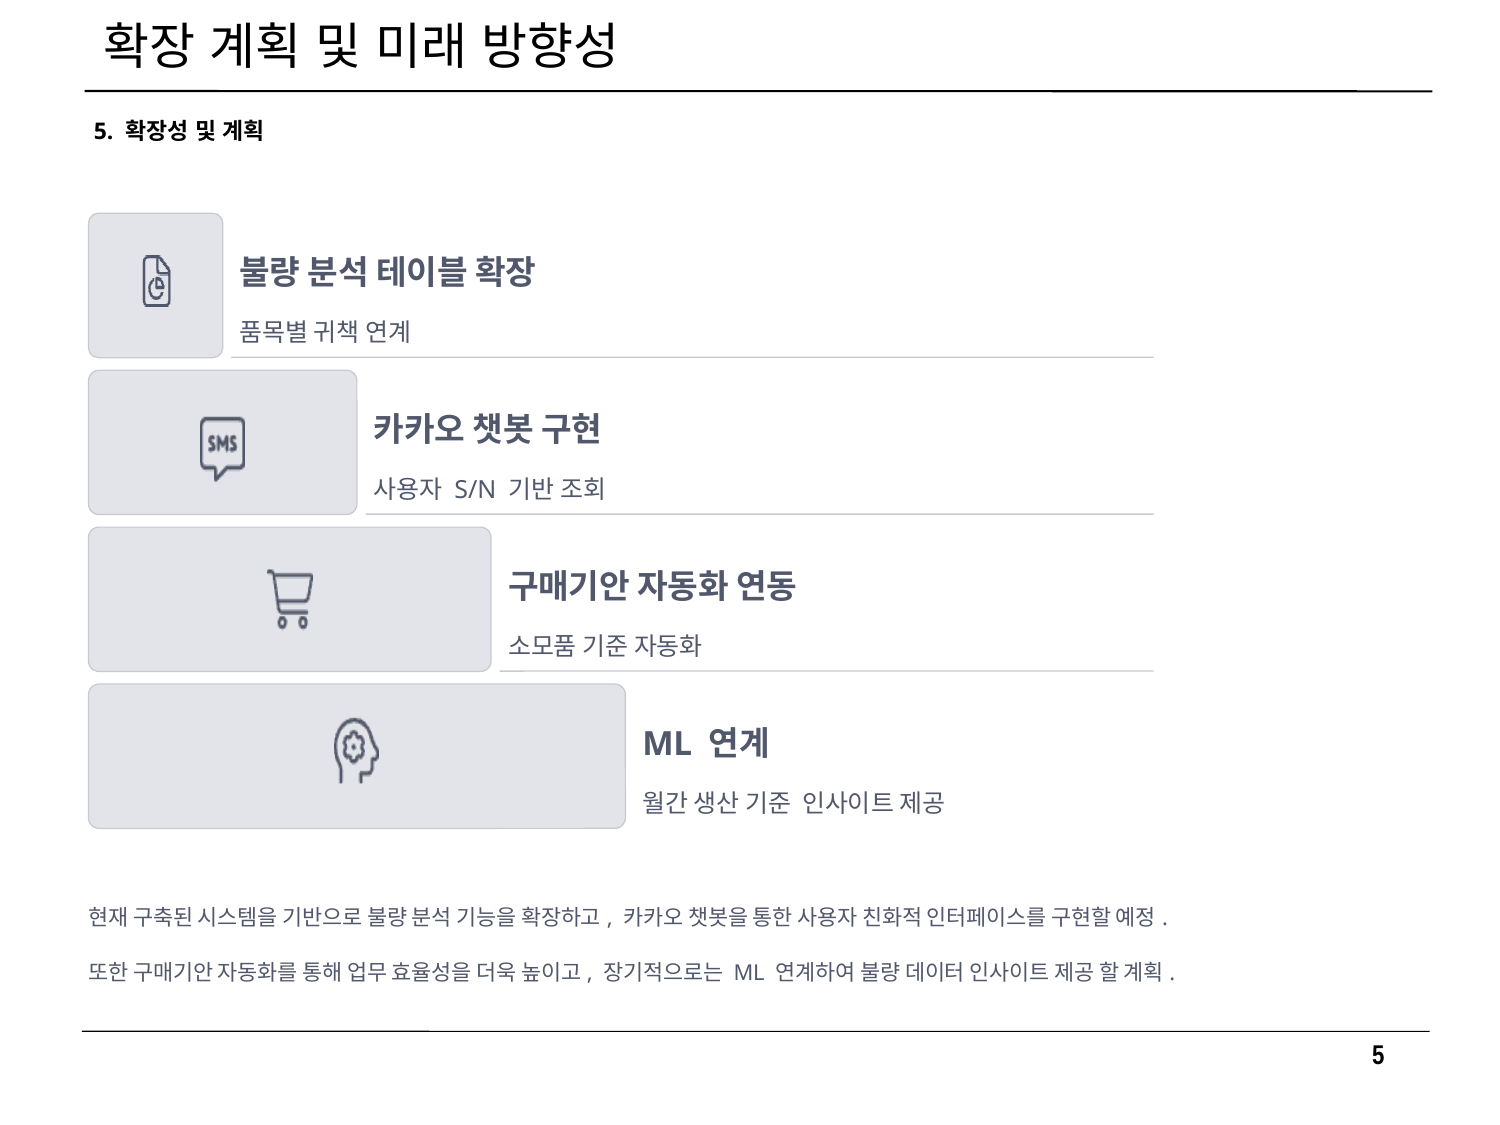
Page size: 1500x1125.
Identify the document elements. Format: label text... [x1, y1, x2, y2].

text_box 5. 확장성 및 계획 [79, 95, 439, 152]
text_box 현재 구축된 시스템을 기반으로 불량 분석 기능을 확장하고, 카카오 챗봇을 통한 사용자 친화적 인터페이스를 구현할 예정. 또한 구매기안 자동화를 통해 업무 효율성을 더욱 높이고, 장기적으로는 ML 연계하여 불량 데이터 인사이트 제공 할 계획. [88, 876, 1500, 986]
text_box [88, 213, 1154, 829]
title 확장 계획 및 미래 방향성 [88, 13, 1500, 85]
